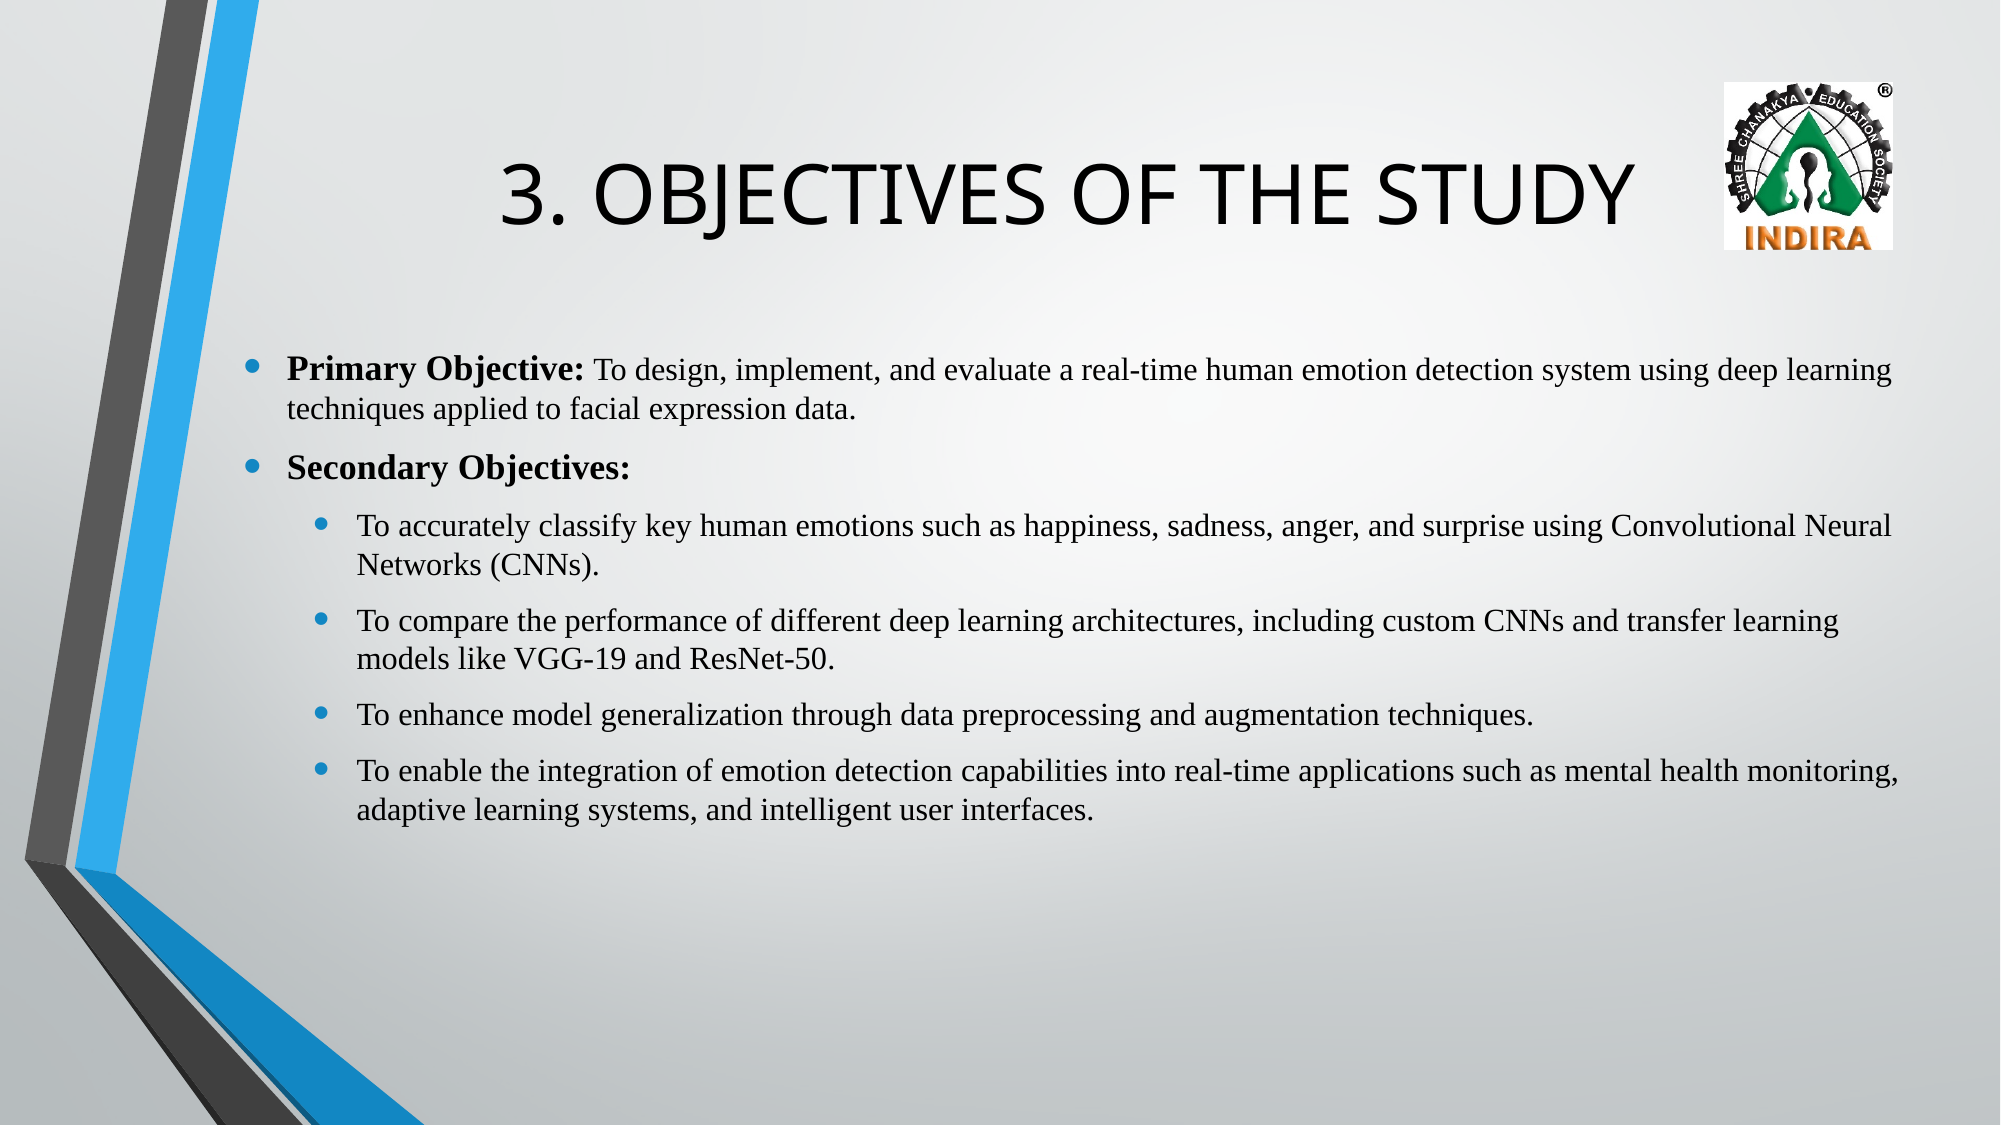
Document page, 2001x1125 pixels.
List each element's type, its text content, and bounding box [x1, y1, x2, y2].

picture [1724, 81, 1893, 250]
title 3. OBJECTIVES OF THE STUDY [243, 0, 1893, 337]
list Primary Objective: To design, implement, and evaluate a real-time human emotion detection system using deep learning techniques applied to facial expression data. Secondary Objectives: To accurately classify key human emotions such as happiness, sadness, anger, and surprise using Convolutional Neural Networks (CNNs). To compare the performance of different deep learning architectures, including custom CNNs and transfer learning models like VGG-19 and ResNet-50. To enhance model generalization through data preprocessing and augmentation techniques. To enable the integration of emotion detection capabilities into real-time applications such as mental health monitoring, adaptive learning systems, and intelligent user interfaces. [243, 337, 1921, 836]
